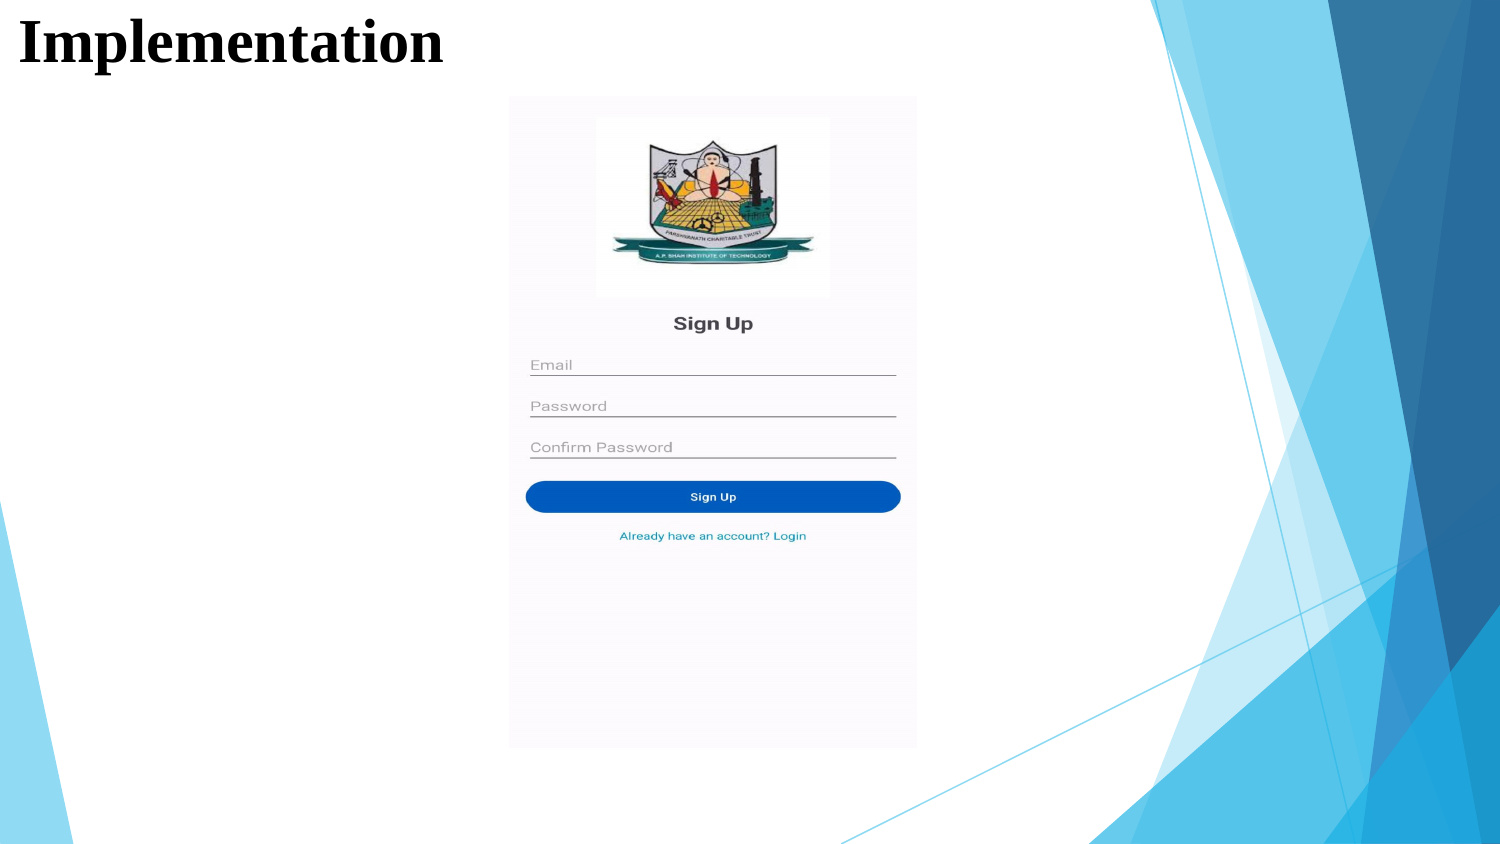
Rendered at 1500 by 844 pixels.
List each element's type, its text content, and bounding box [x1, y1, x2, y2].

picture [508, 96, 917, 748]
text_box Implementation [18, 0, 1369, 110]
text_box [345, 77, 1119, 807]
